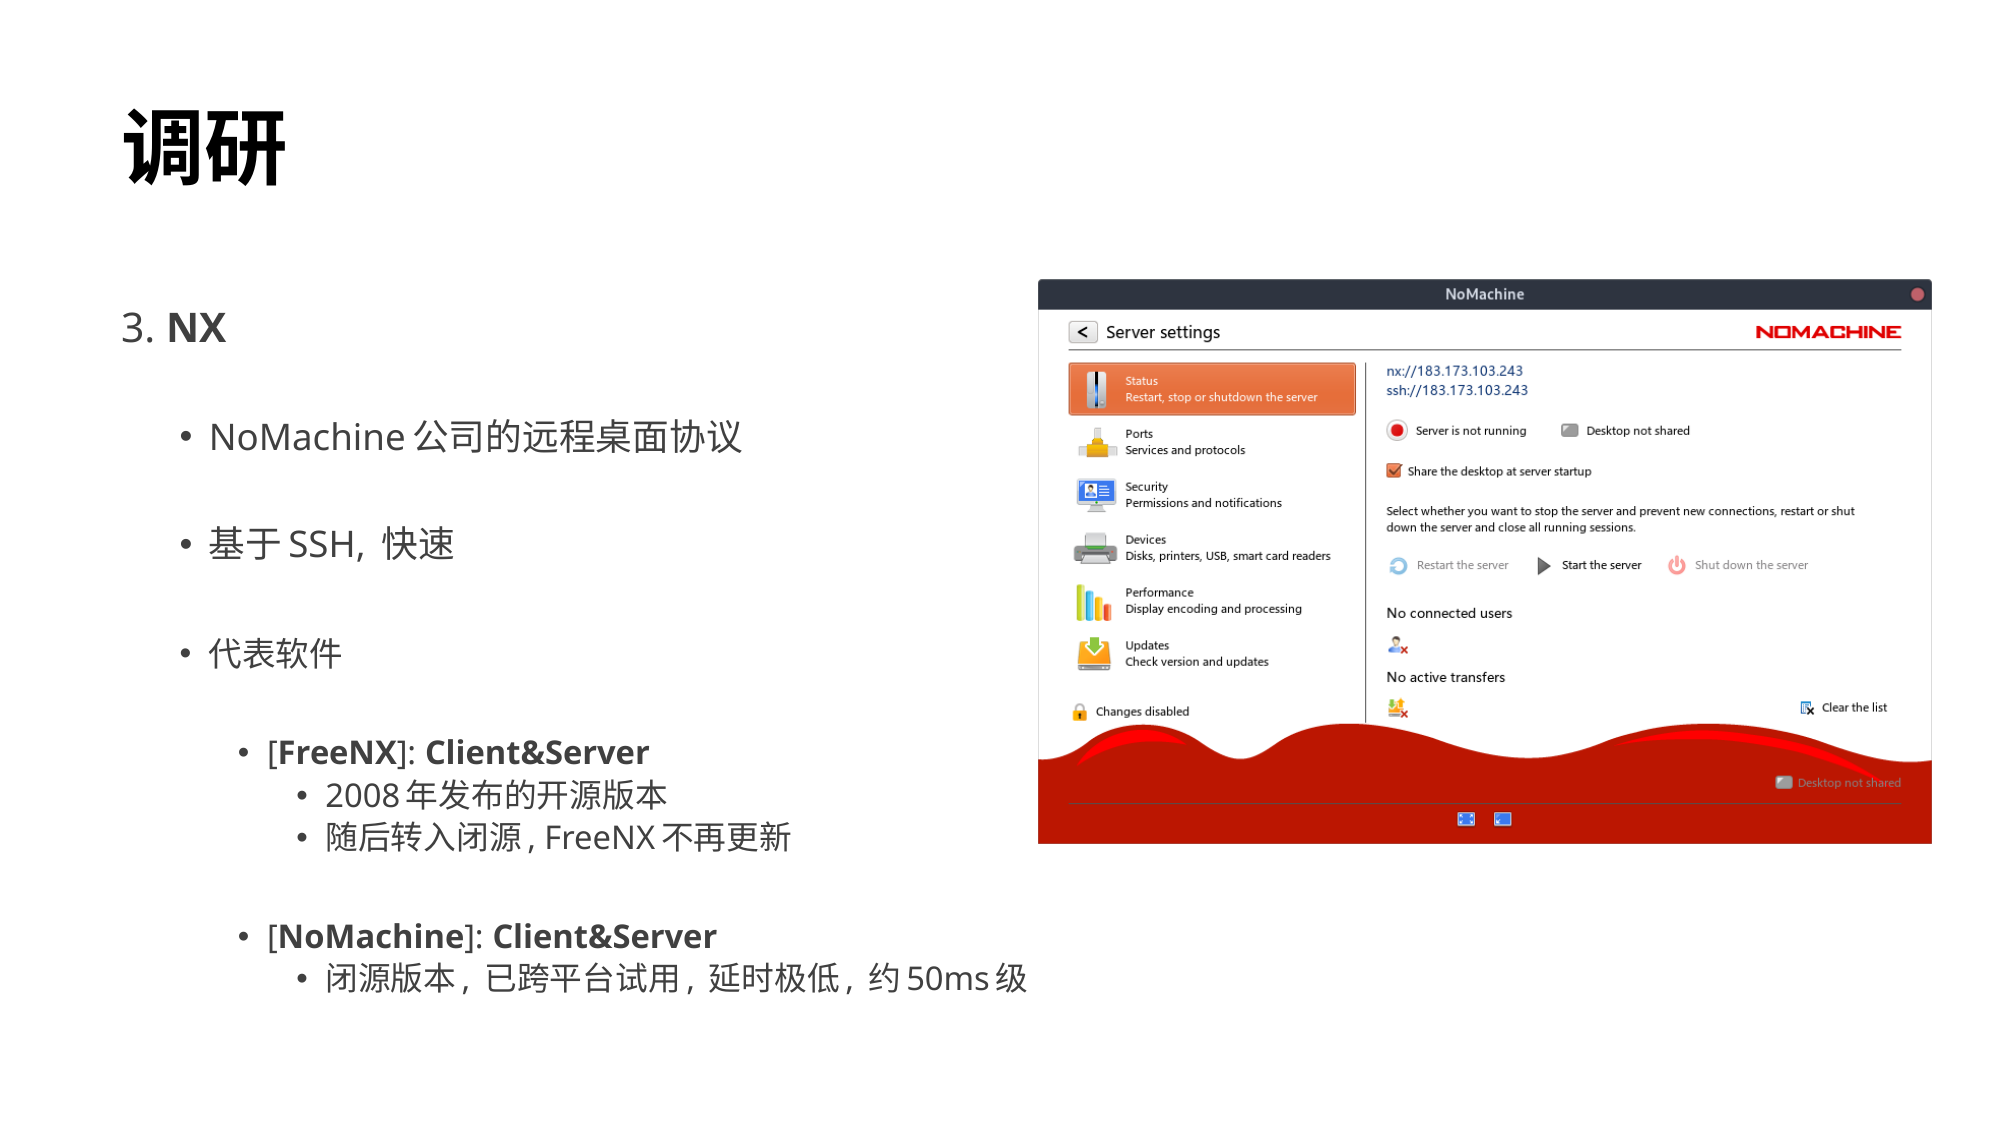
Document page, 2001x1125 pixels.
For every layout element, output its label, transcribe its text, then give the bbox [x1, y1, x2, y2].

list 3. NX NoMachine公司的远程桌面协议 基于SSH, 快速 代表软件 [FreeNX]: Client&Server 2008年发布的开源版本 随后转入闭源, FreeNX不再更新 [NoMachine]: Client&Server 闭源版本, 已跨平台试用, 延时极低, 约50ms级 [106, 299, 1832, 1014]
picture [1028, 271, 1942, 854]
title 调研 [106, 42, 1832, 260]
